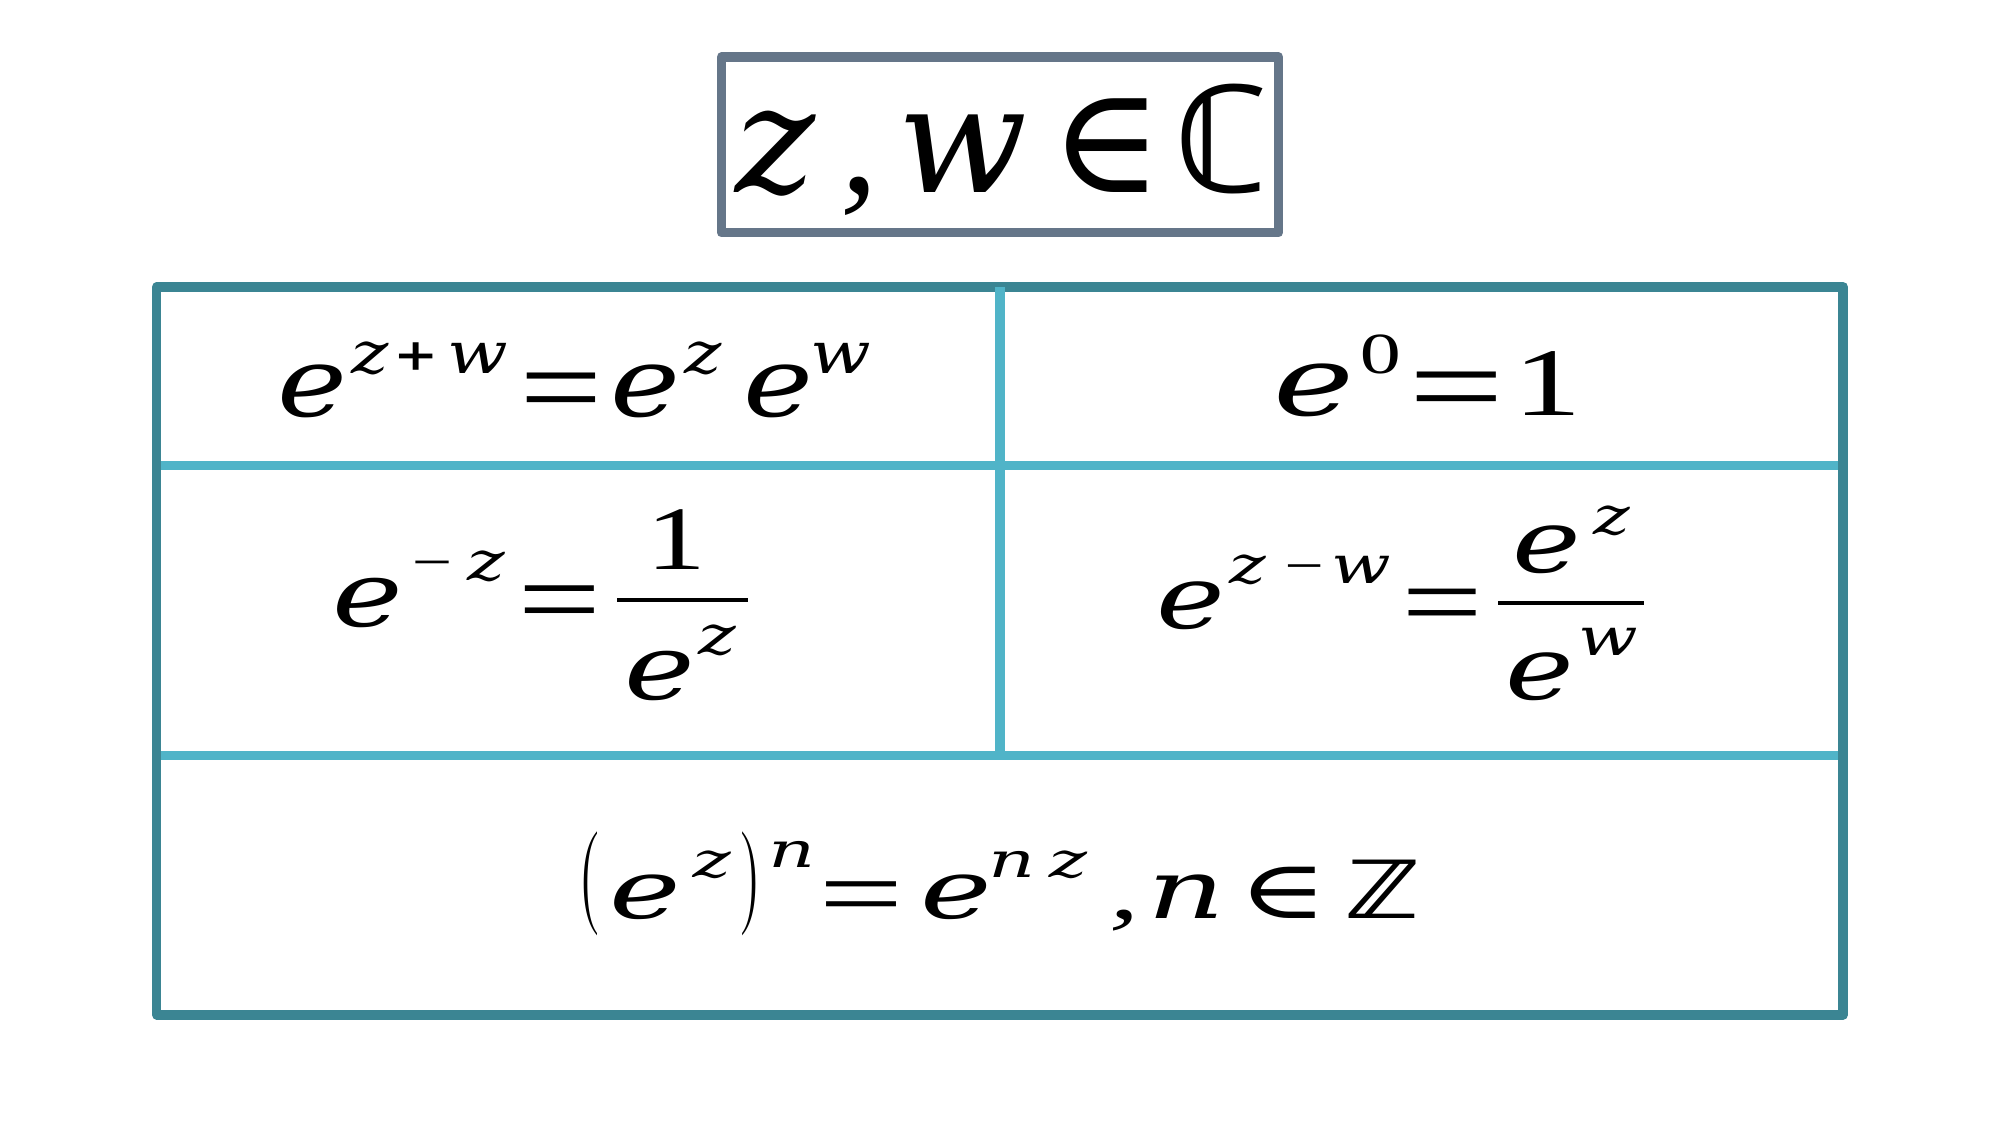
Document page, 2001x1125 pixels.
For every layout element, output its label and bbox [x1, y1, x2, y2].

text_box [156, 286, 1844, 1016]
